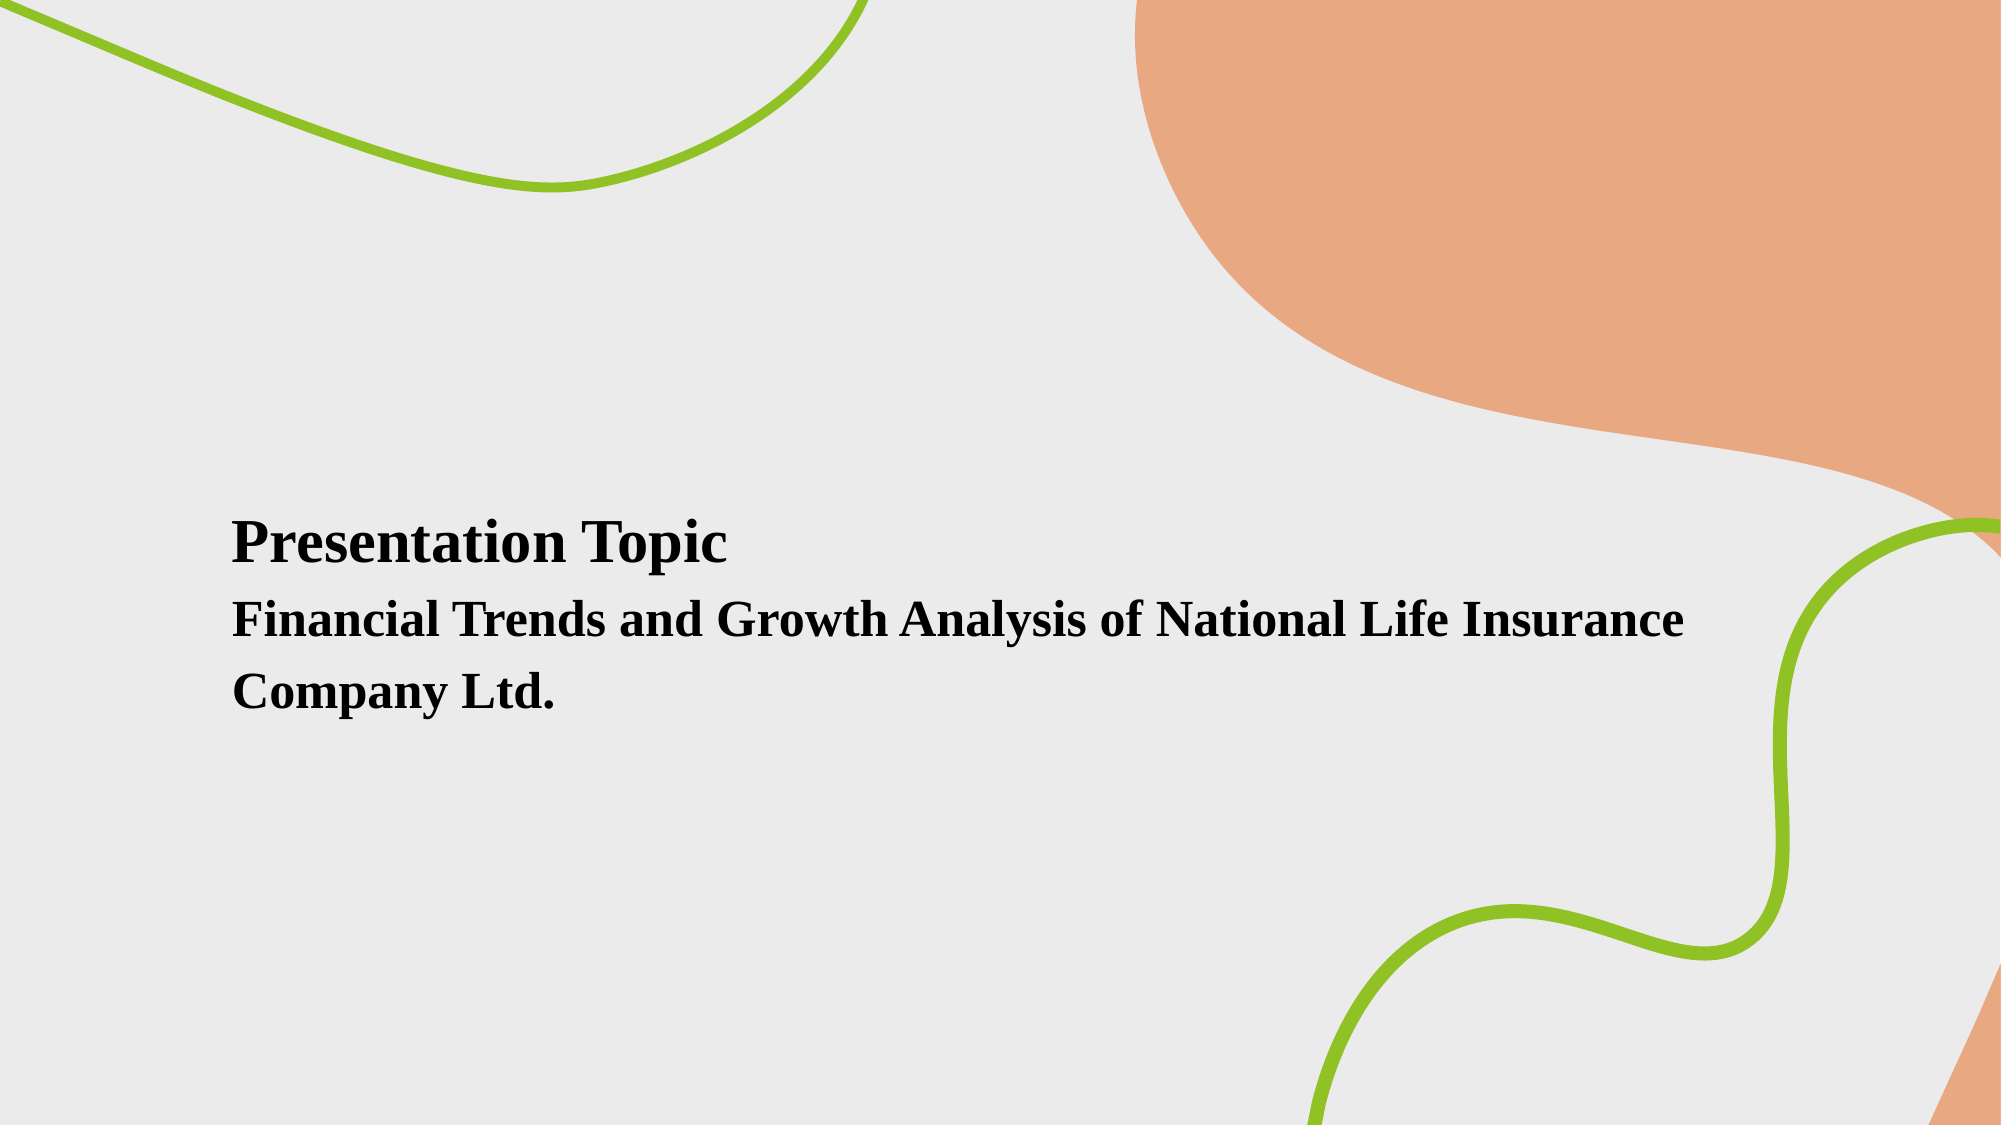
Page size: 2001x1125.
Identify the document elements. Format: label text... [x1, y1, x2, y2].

title Presentation Topic Financial Trends and Growth Analysis of National Life Insurance Company Ltd. [216, 208, 1863, 789]
